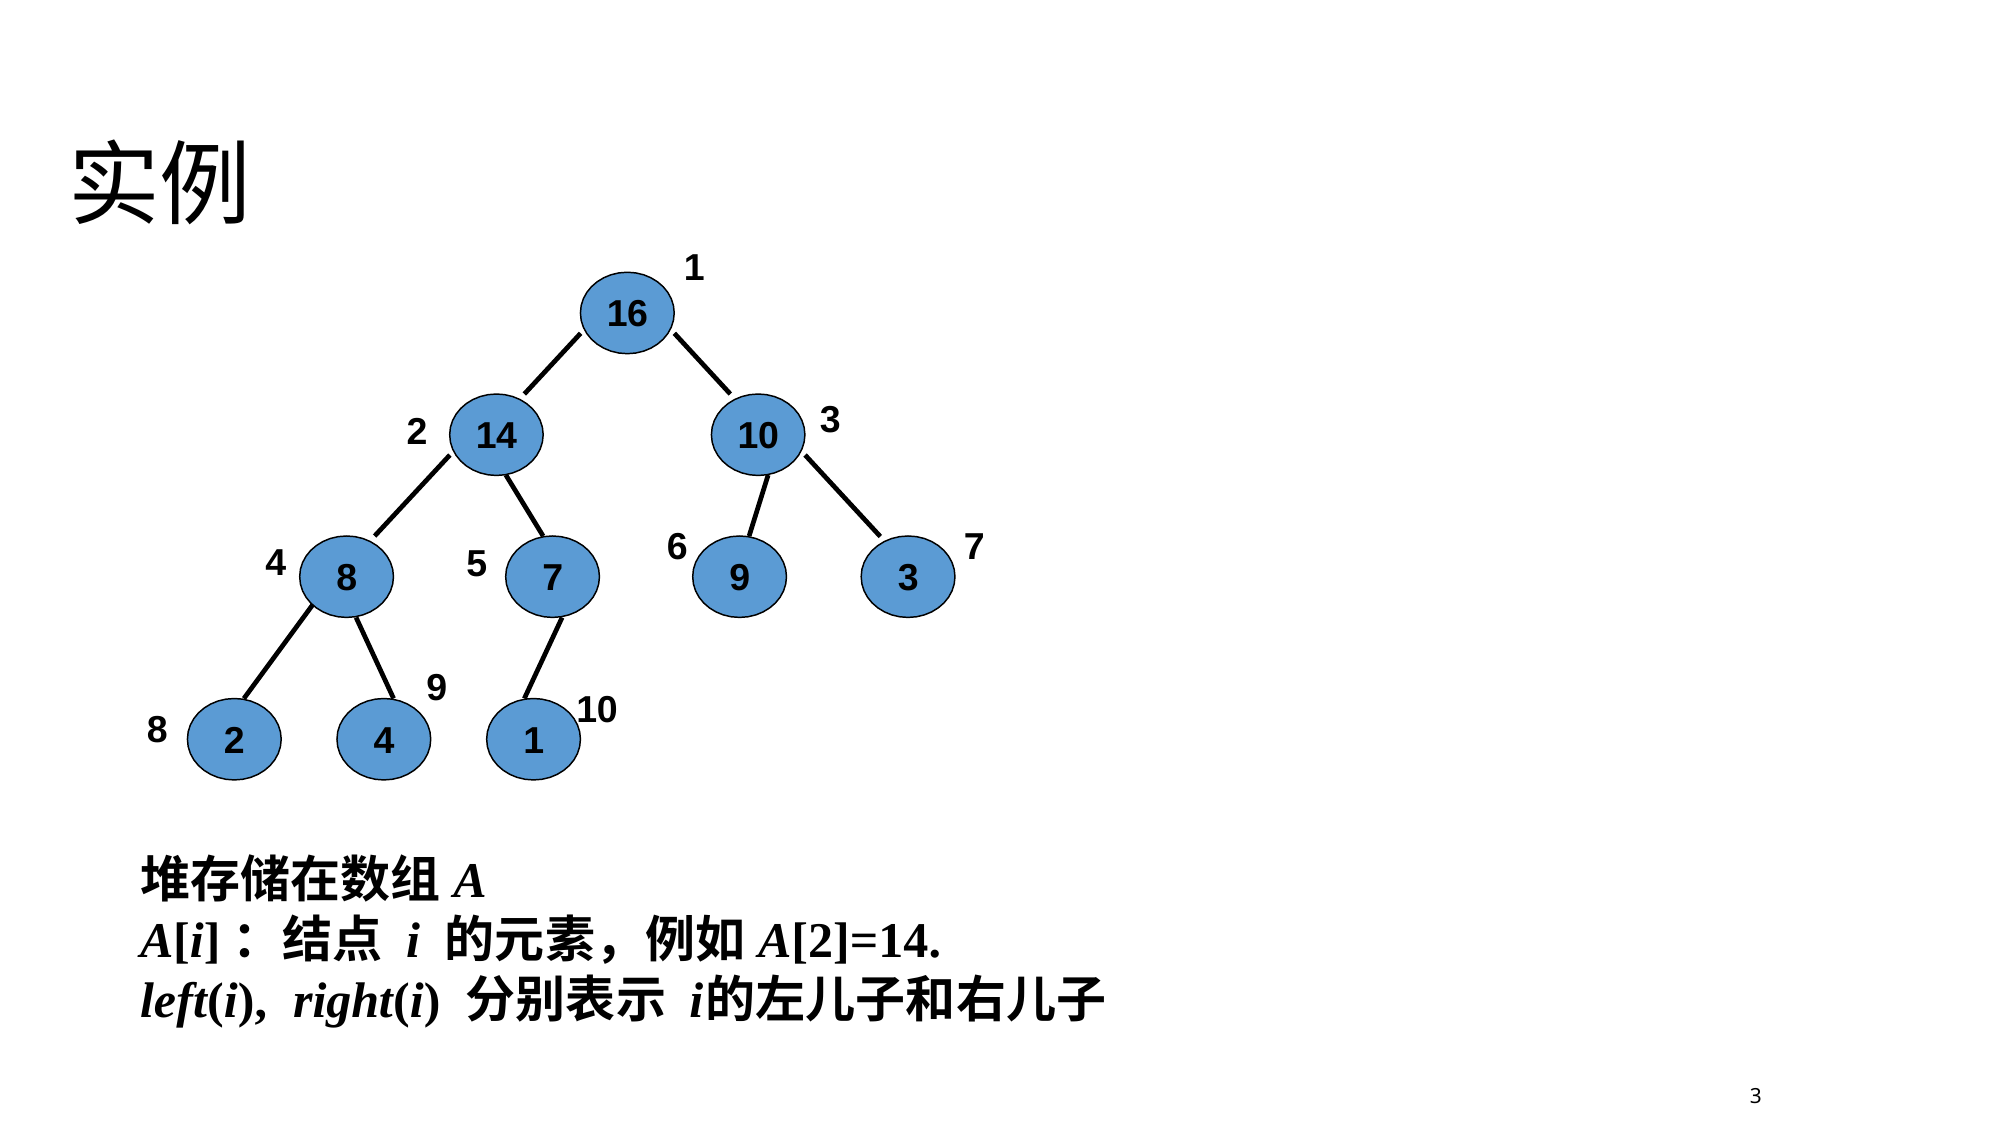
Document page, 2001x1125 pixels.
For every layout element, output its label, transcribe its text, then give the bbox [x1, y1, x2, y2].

text_box 7 [961, 520, 987, 568]
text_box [485, 702, 582, 781]
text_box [241, 330, 883, 702]
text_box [448, 271, 676, 330]
text_box 3 [1747, 1080, 1766, 1108]
title 实例 [66, 84, 254, 275]
text_box 9 [432, 702, 450, 708]
text_box 8 [144, 703, 170, 751]
text_box 堆存储在数组A A[i]：结点 i 的元素，例如A[2]=14. left(i), right(i) 分别表示 i 的左儿子和右儿子 [137, 845, 1108, 1028]
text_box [336, 702, 432, 781]
text_box 10 [582, 702, 621, 731]
text_box 1 16 [604, 241, 707, 330]
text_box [883, 535, 956, 619]
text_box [186, 697, 282, 781]
